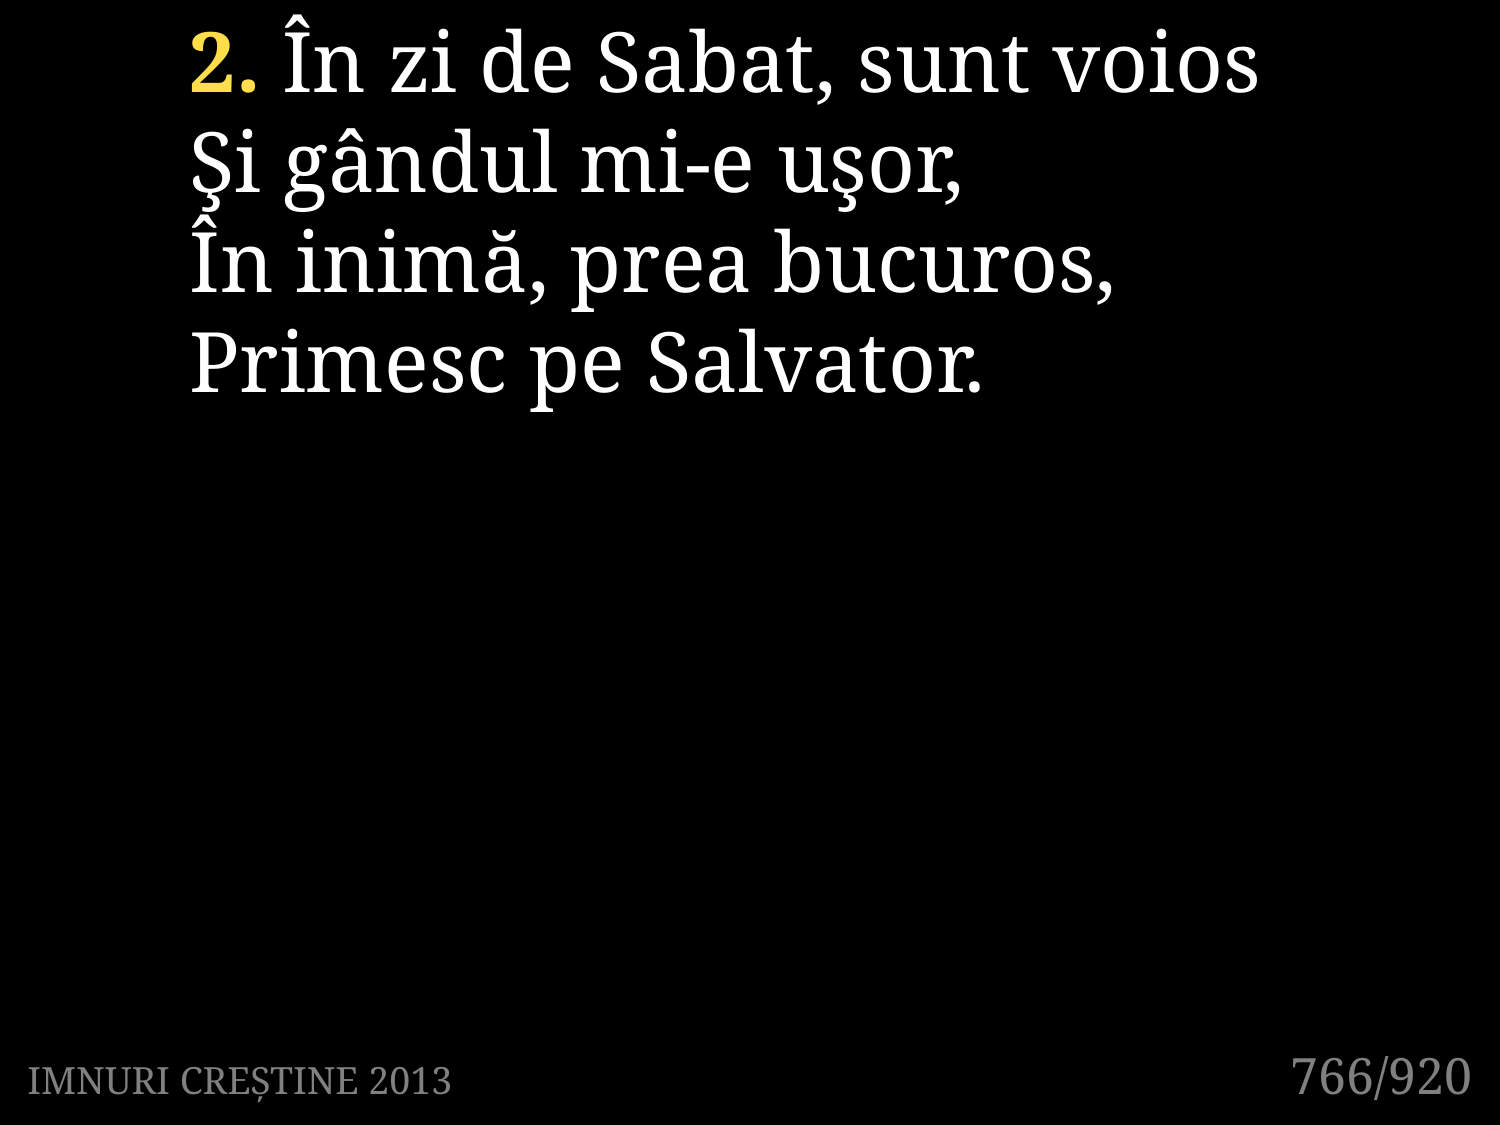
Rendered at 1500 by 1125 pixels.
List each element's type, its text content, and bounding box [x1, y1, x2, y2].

text_box 2. În zi de Sabat, sunt voios Şi gândul mi-e uşor, În inimă, prea bucuros, Primesc pe Salvator. [174, 2, 1500, 417]
text_box IMNURI CREȘTINE 2013 [12, 1049, 637, 1110]
text_box 766/920 [637, 1037, 1488, 1113]
